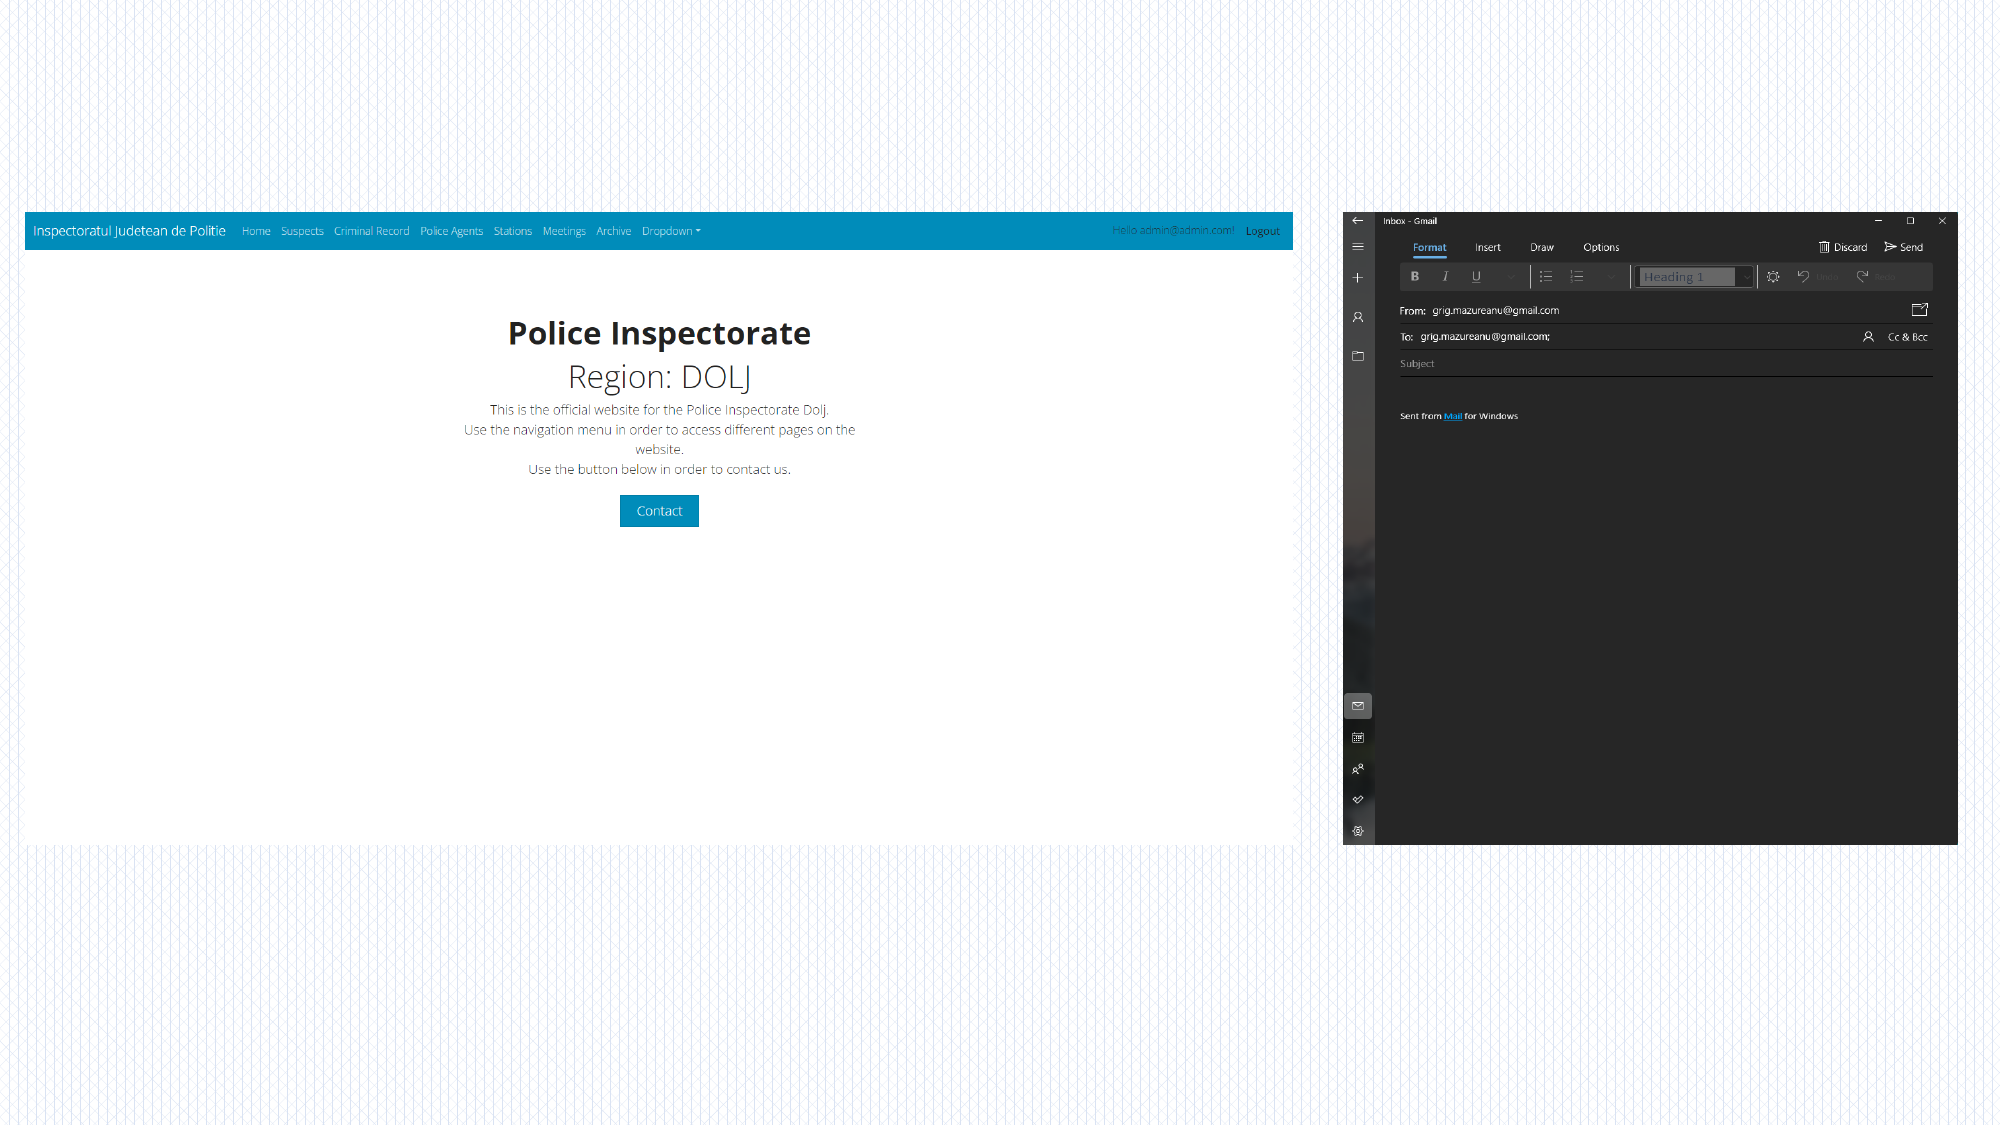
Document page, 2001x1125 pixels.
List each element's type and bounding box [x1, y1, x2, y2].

picture [1343, 212, 1958, 845]
list [25, 212, 1293, 845]
